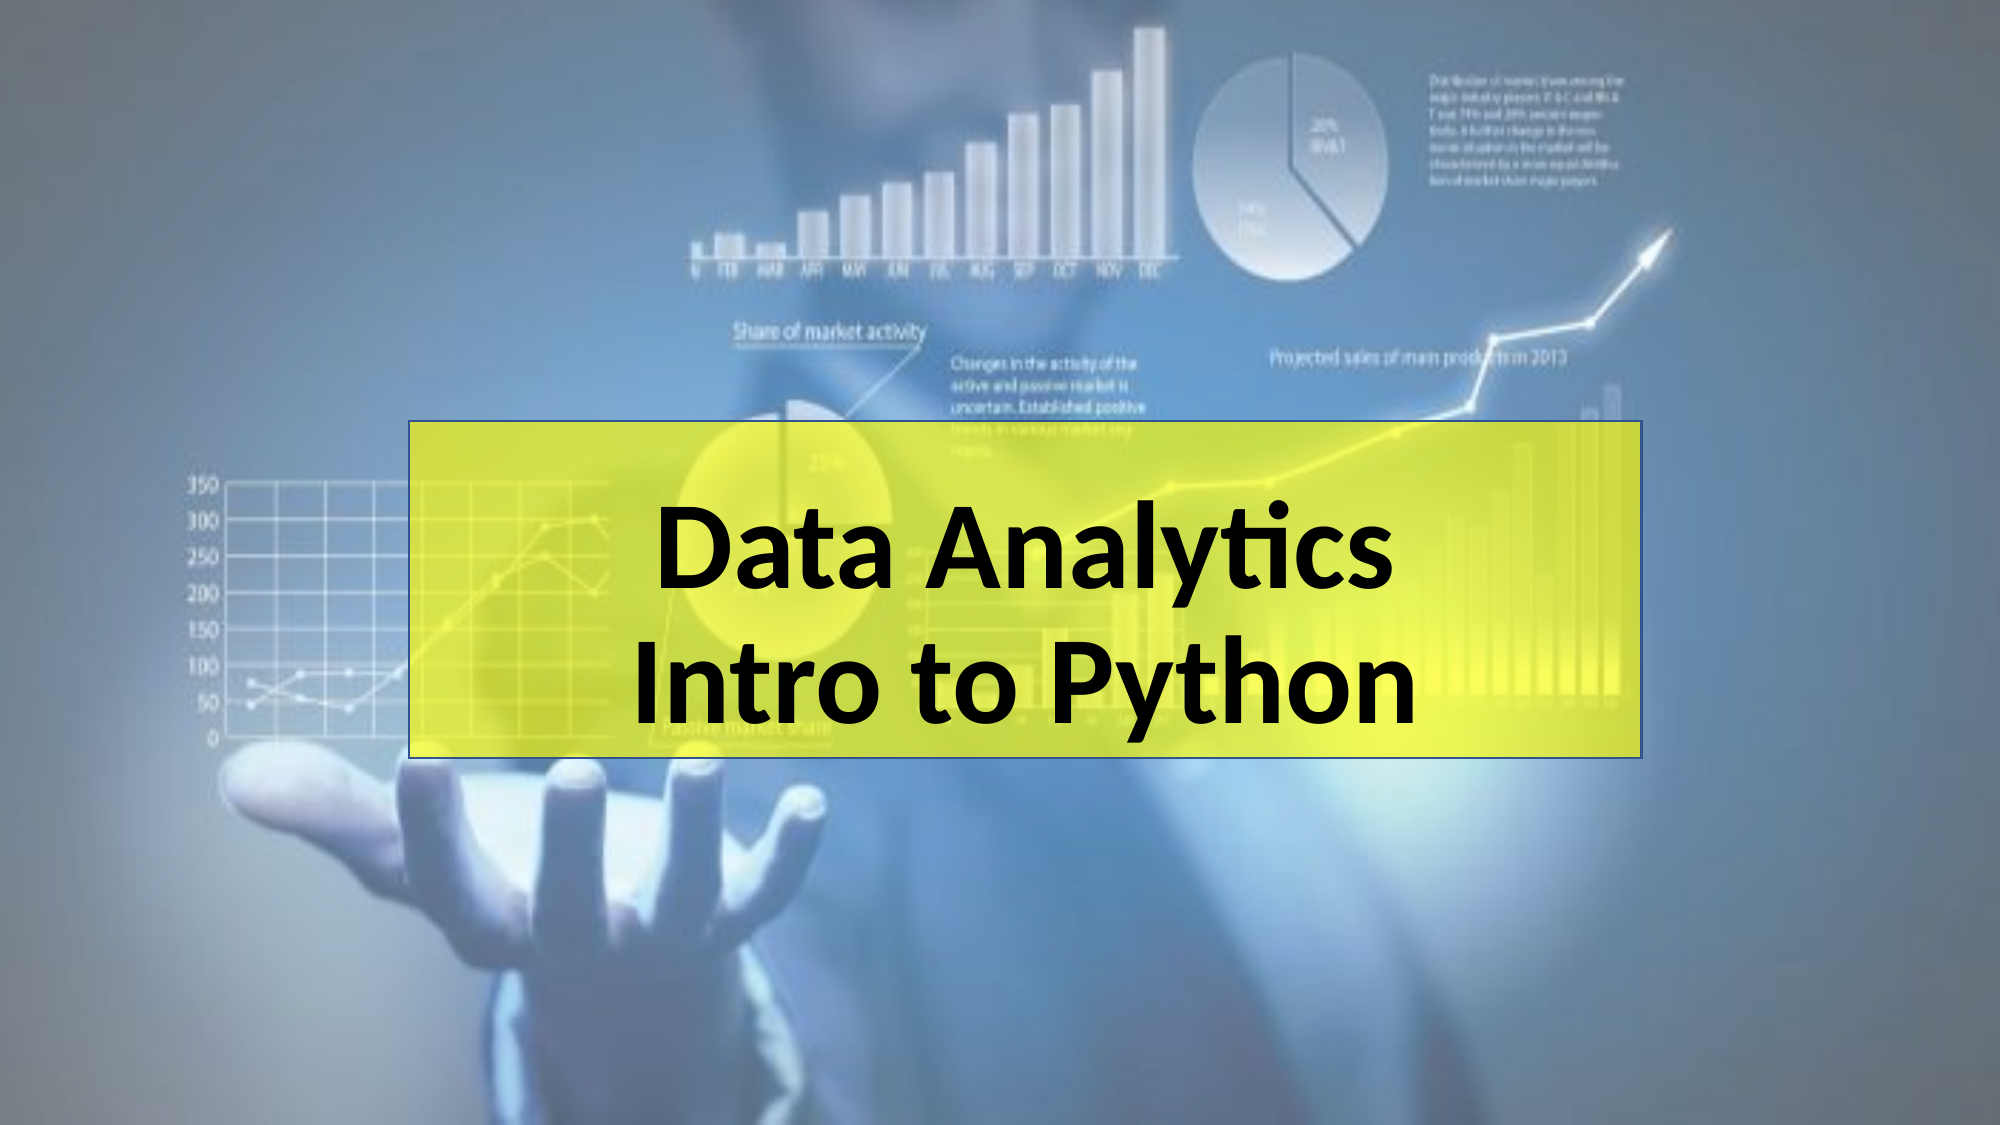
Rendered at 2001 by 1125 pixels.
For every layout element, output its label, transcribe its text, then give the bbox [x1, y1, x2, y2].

title Data Analytics Intro to Python [409, 420, 1642, 758]
